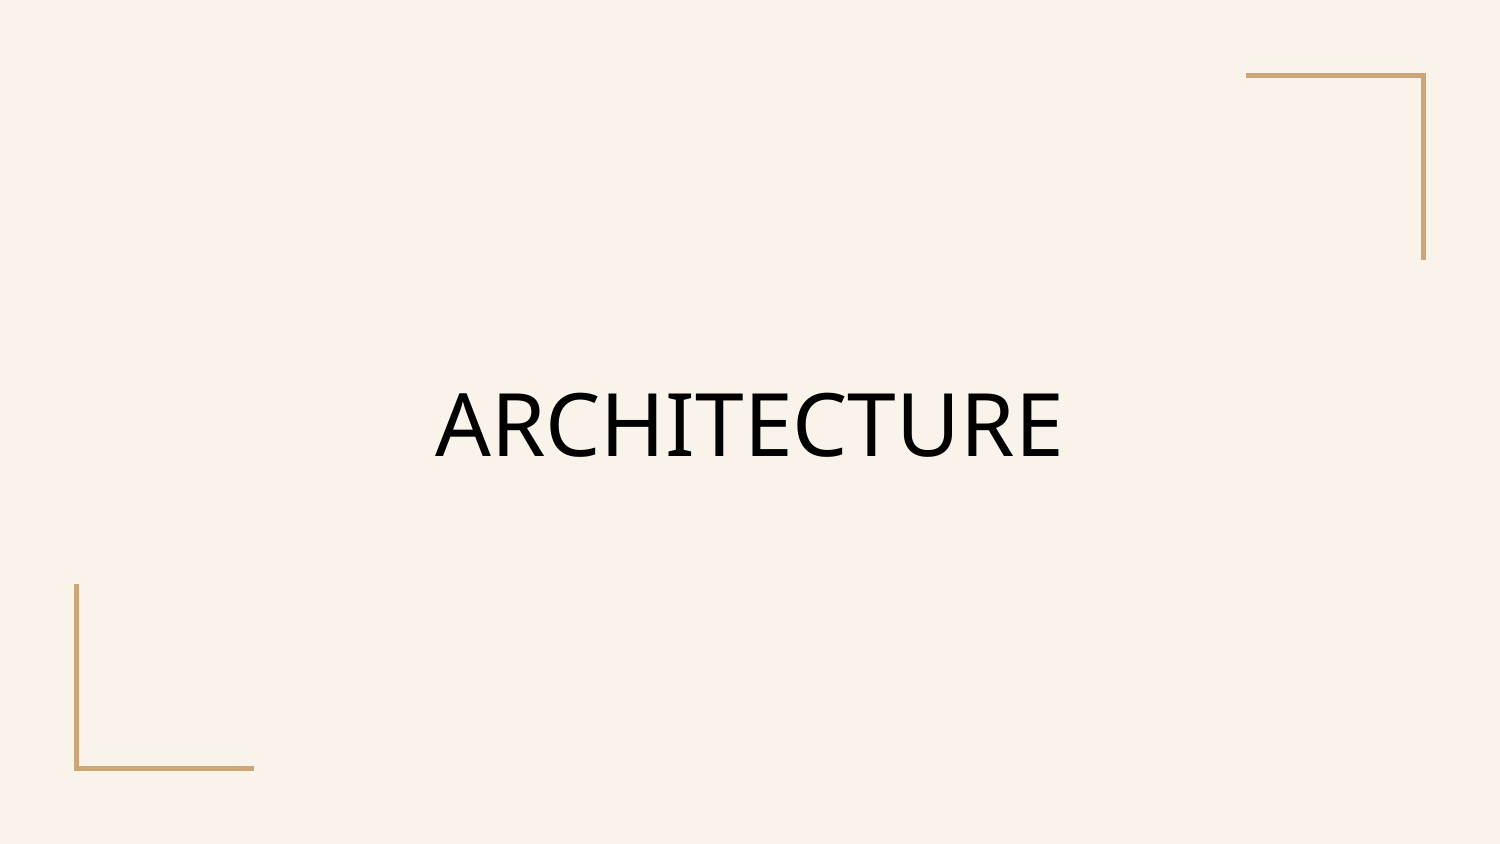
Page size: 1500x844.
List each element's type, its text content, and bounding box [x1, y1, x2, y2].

title ARCHITECTURE [126, 296, 1374, 548]
